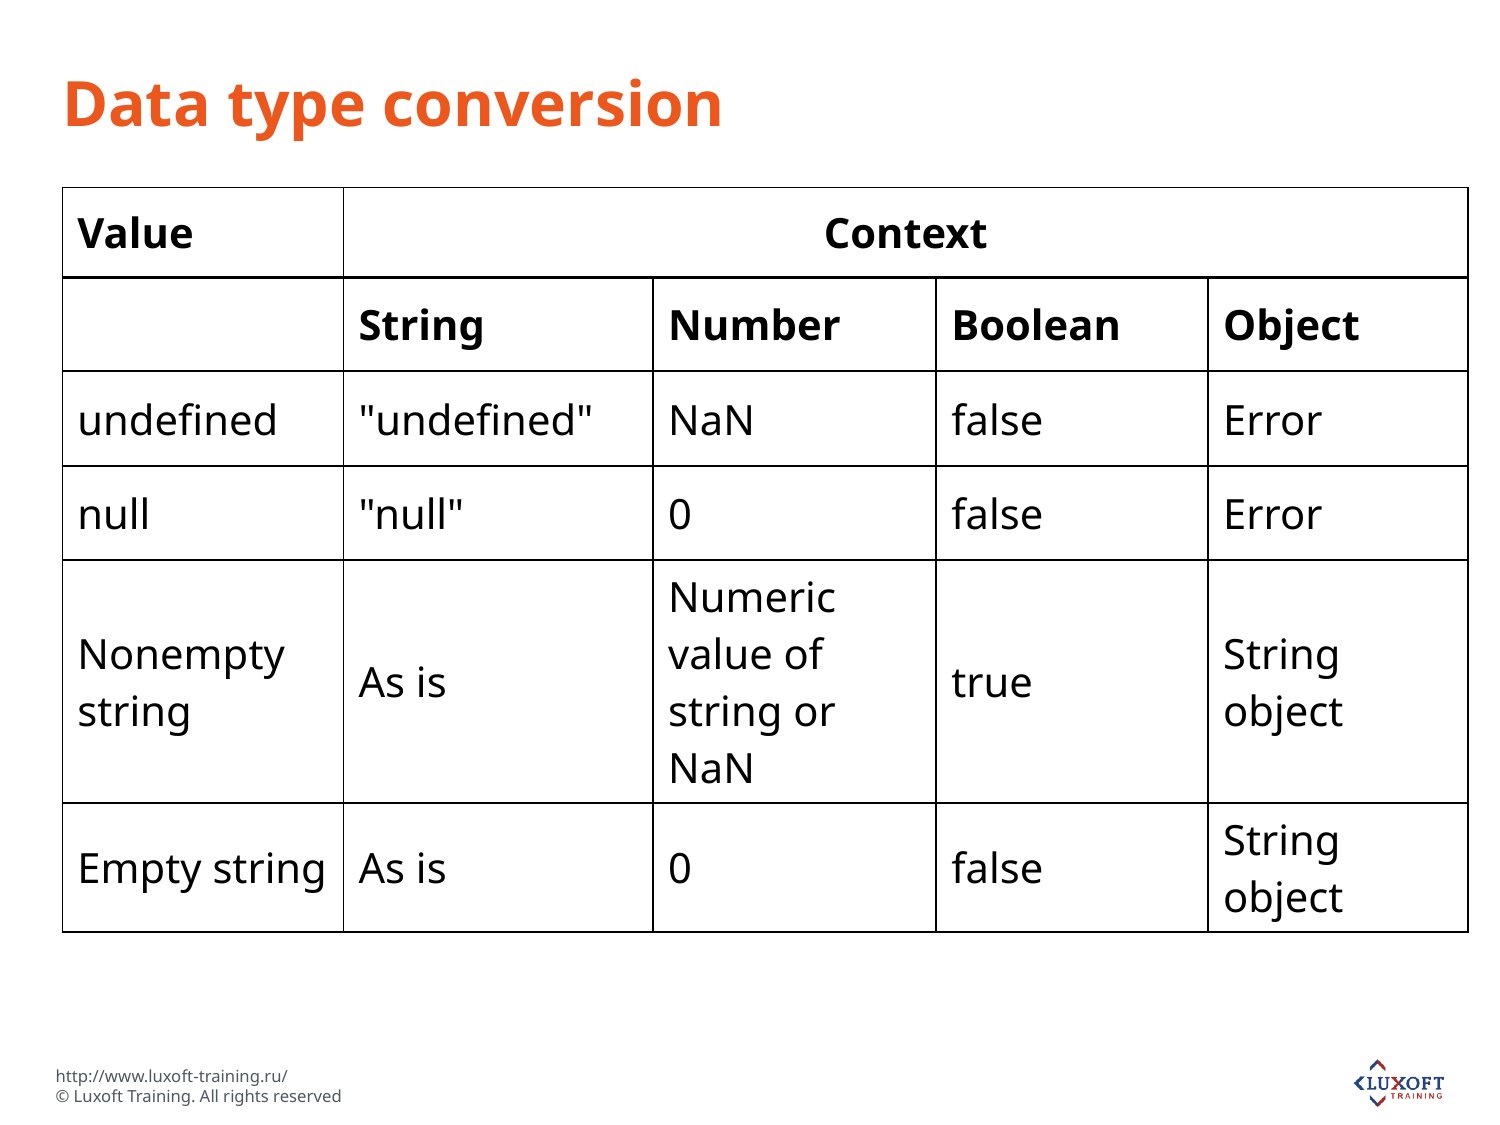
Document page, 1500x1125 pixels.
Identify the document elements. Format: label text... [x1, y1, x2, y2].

table_cell true [937, 561, 1207, 802]
picture [1339, 1059, 1458, 1107]
table_cell Error [1209, 467, 1467, 559]
table_cell As is [344, 804, 652, 931]
table_cell Object [1209, 279, 1467, 370]
table_cell Number [654, 279, 935, 370]
table_cell Nonempty string [63, 561, 343, 802]
table_cell false [937, 804, 1207, 931]
table_cell Empty string [63, 804, 343, 931]
table_cell String object [1209, 804, 1467, 931]
table_cell String [344, 279, 652, 370]
table_cell As is [344, 561, 652, 802]
table_header Value [63, 188, 343, 276]
table_cell undefined [63, 372, 343, 465]
table_cell [63, 279, 343, 370]
title Data type conversion [47, 59, 1457, 143]
table_cell Numeric value of string or NaN [654, 561, 935, 802]
table_cell 0 [654, 804, 935, 931]
table_cell false [937, 467, 1207, 559]
table_cell false [937, 372, 1207, 465]
table_cell "undefined" [344, 372, 652, 465]
table_cell "null" [344, 467, 652, 559]
table_header Context [344, 188, 1467, 276]
table_cell 0 [654, 467, 935, 559]
table_cell null [63, 467, 343, 559]
table_cell Boolean [937, 279, 1207, 370]
table_cell NaN [654, 372, 935, 465]
table_cell Error [1209, 372, 1467, 465]
table_cell String object [1209, 561, 1467, 802]
